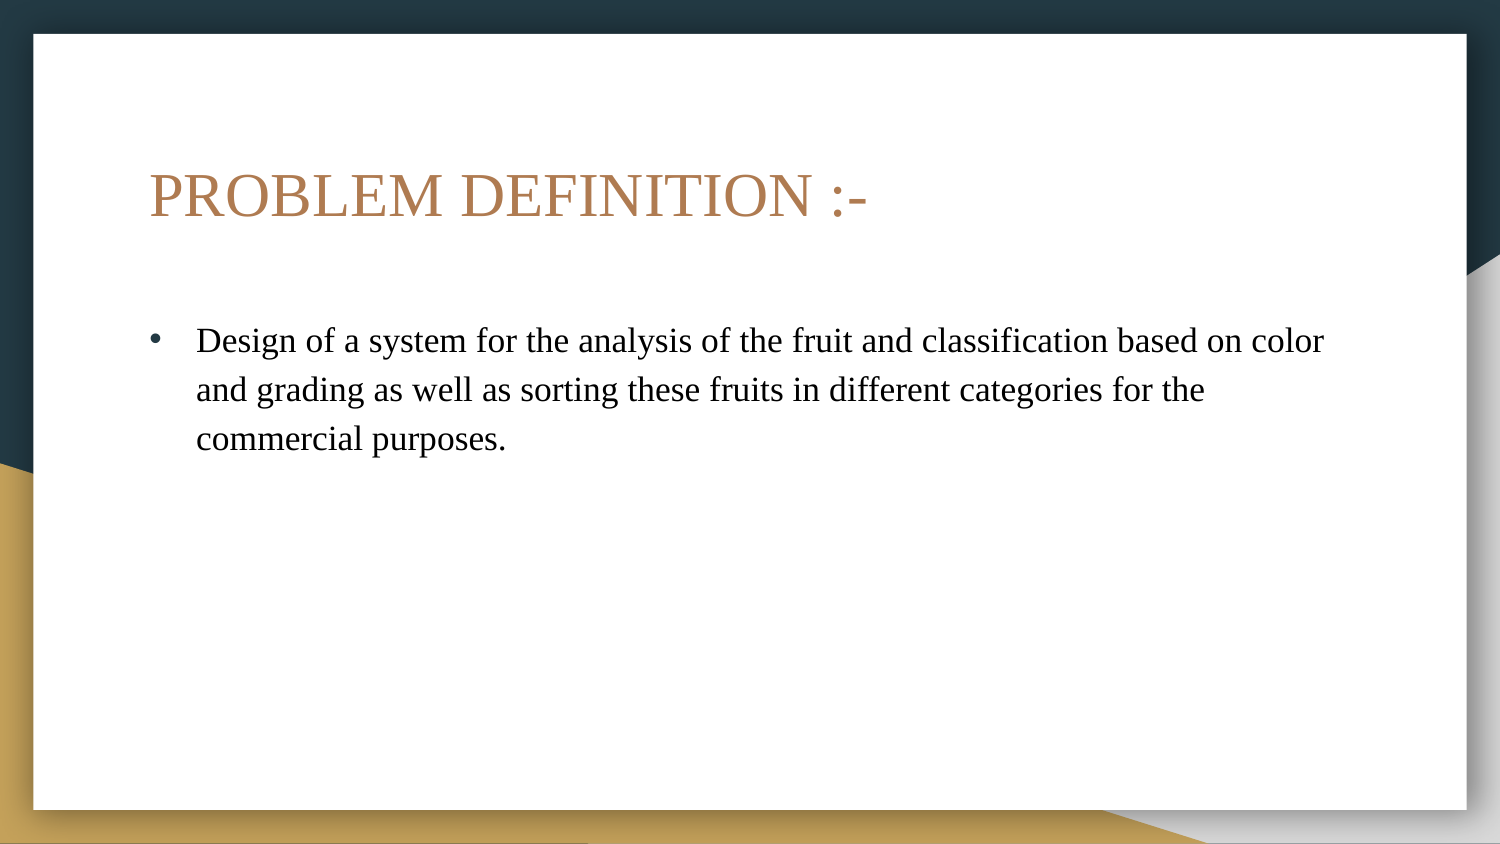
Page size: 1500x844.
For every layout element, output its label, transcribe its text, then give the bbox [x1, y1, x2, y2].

list Design of a system for the analysis of the fruit and classification based on color and grading as well as sorting these fruits in different categories for the commercial purposes. [134, 295, 1366, 697]
title PROBLEM DEFINITION :- [134, 138, 1366, 295]
